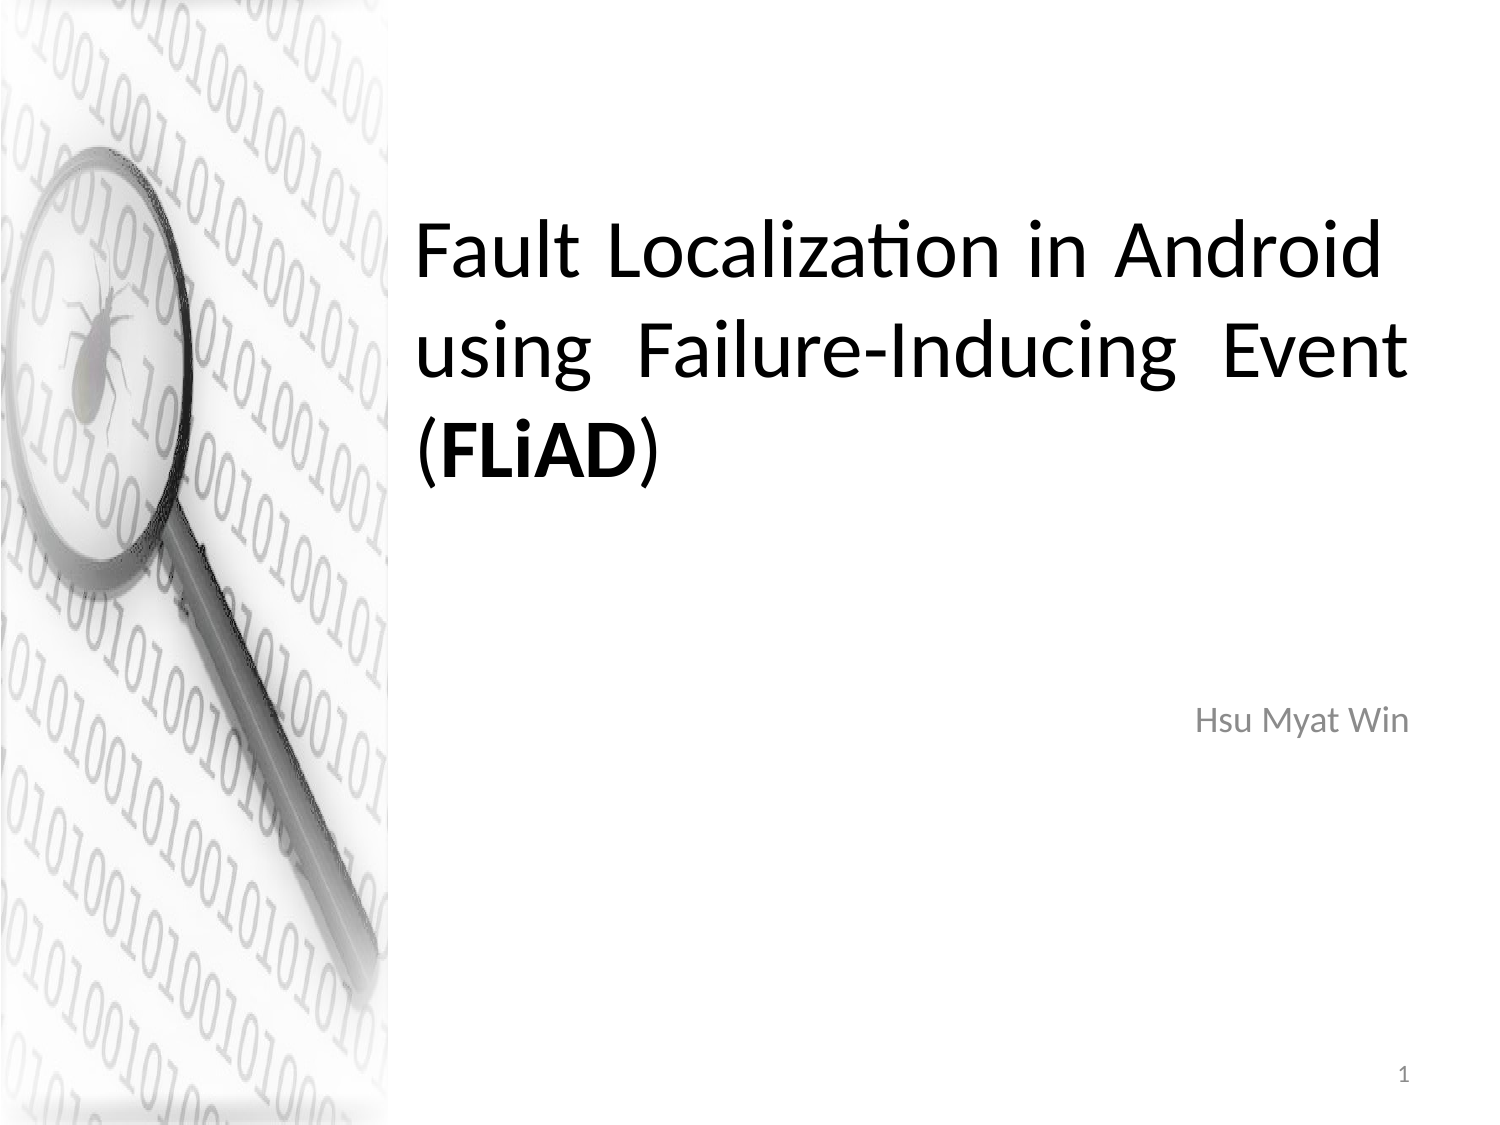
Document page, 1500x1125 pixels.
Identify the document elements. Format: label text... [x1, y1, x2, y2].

subtitle Hsu Myat Win [391, 687, 1425, 788]
picture [1, 0, 388, 1125]
slide_number 1 [1074, 1042, 1425, 1103]
title Fault Localization in Android using Failure-Inducing Event (FLiAD) [399, 146, 1425, 541]
